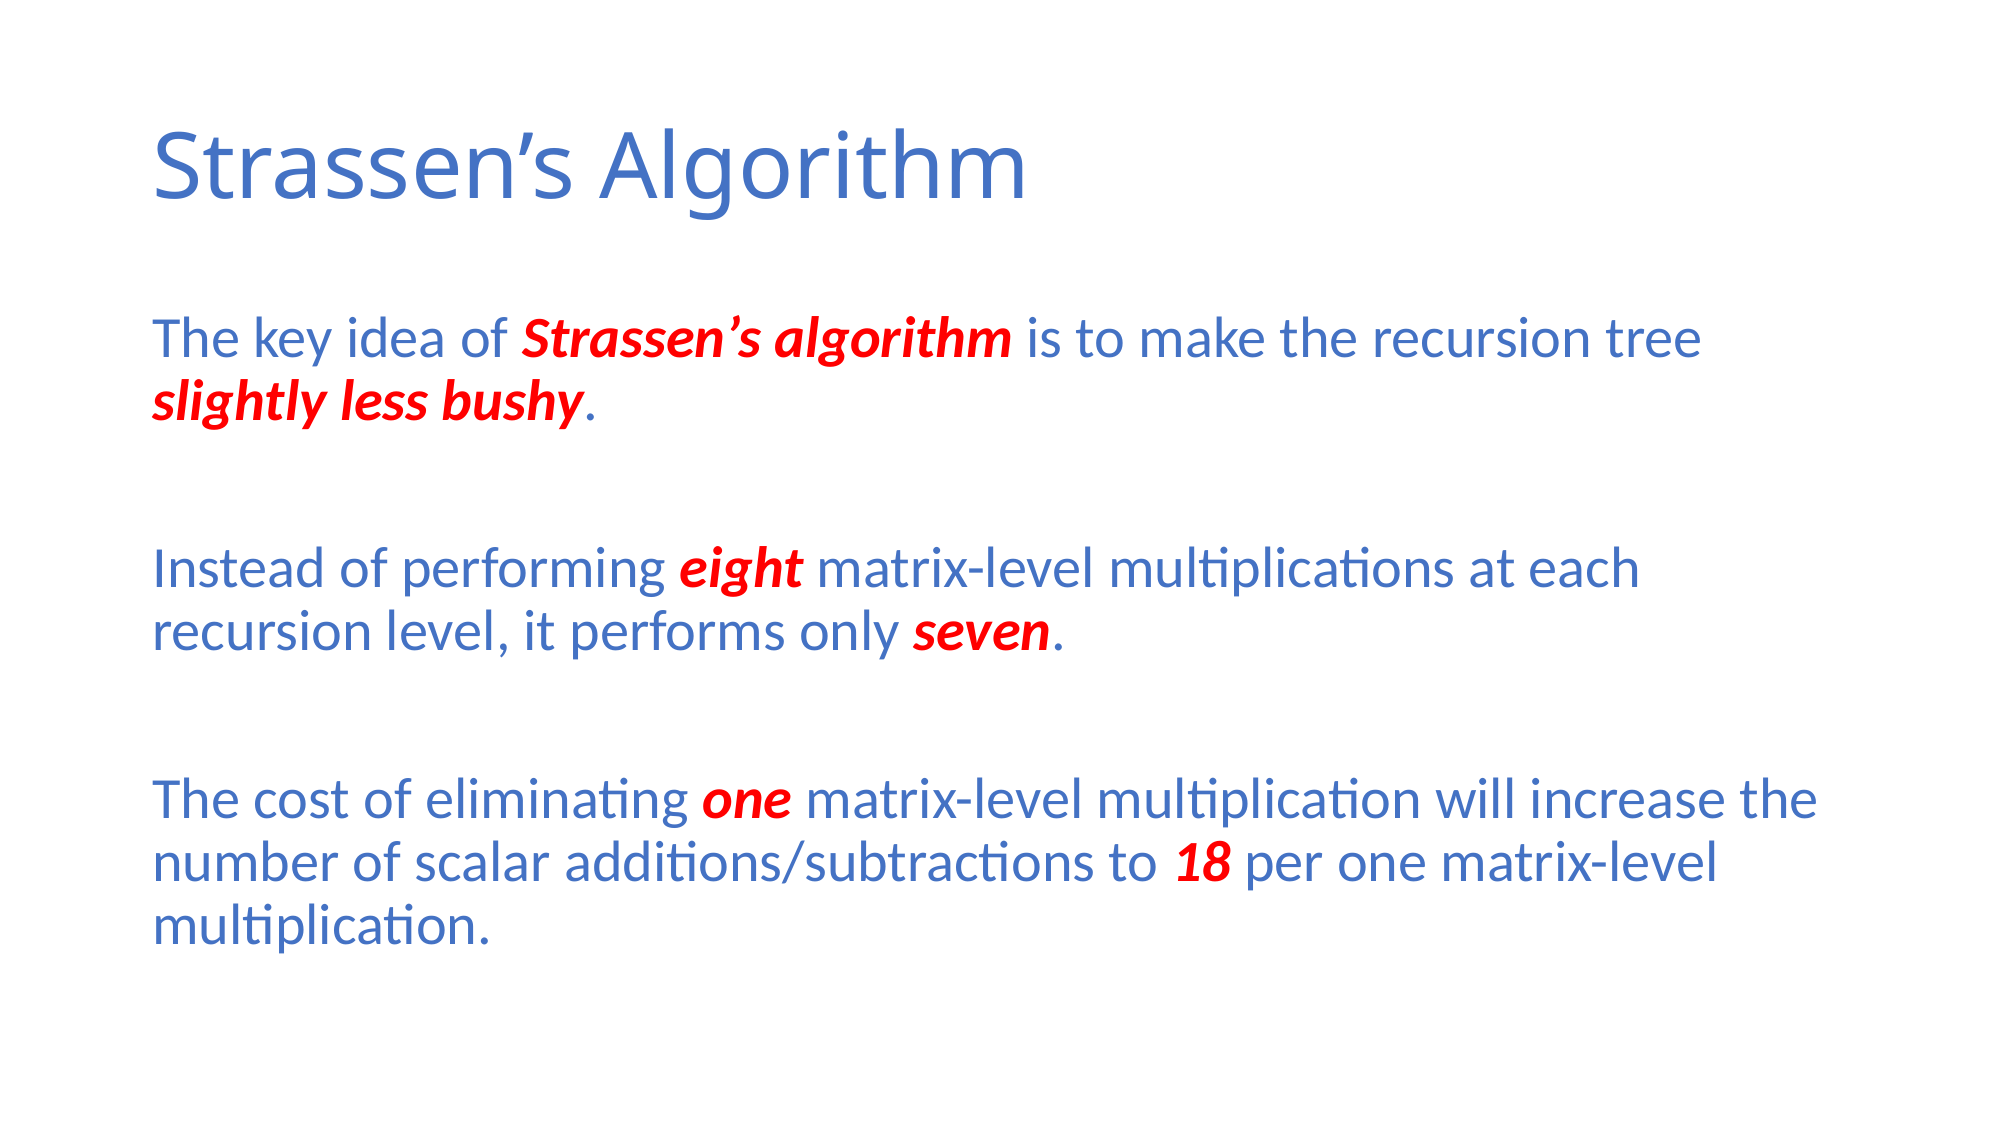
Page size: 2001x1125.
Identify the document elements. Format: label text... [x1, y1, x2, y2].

title Strassen’s Algorithm [137, 59, 1863, 278]
list The key idea of Strassen’s algorithm is to make the recursion tree slightly less bushy. Instead of performing eight matrix-level multiplications at each recursion level, it performs only seven. The cost of eliminating one matrix-level multiplication will increase the number of scalar additions/subtractions to 18 per one matrix-level multiplication. [137, 299, 1863, 1014]
